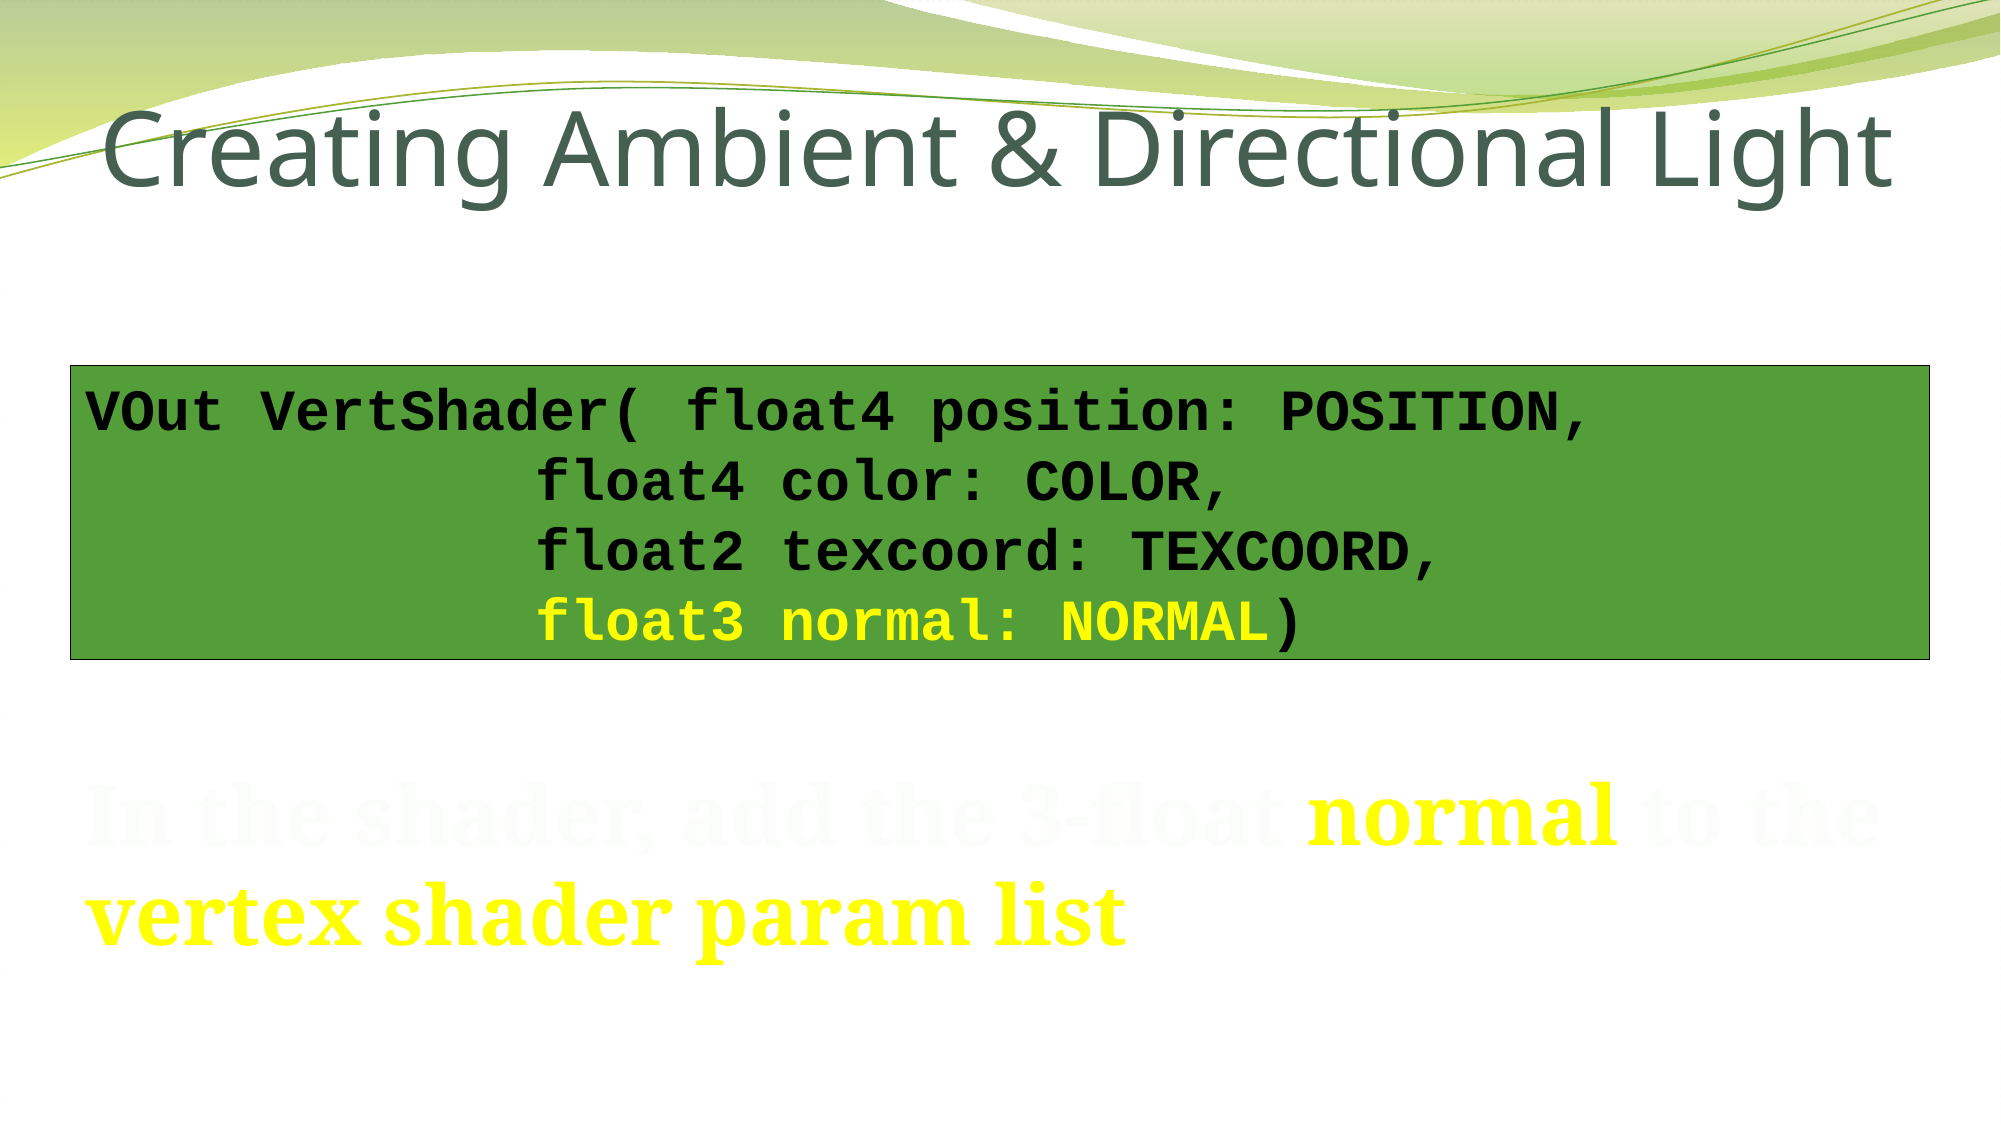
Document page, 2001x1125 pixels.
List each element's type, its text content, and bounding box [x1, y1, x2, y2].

text_box In the shader, add the 3-float normal to the vertex shader param list [70, 755, 1930, 970]
title Creating Ambient & Directional Light [99, 66, 1900, 208]
text_box VOut VertShader( float4 position: POSITION, float4 color: COLOR, float2 texcoord: TEXCOORD, float3 normal: NORMAL) [70, 365, 1930, 660]
